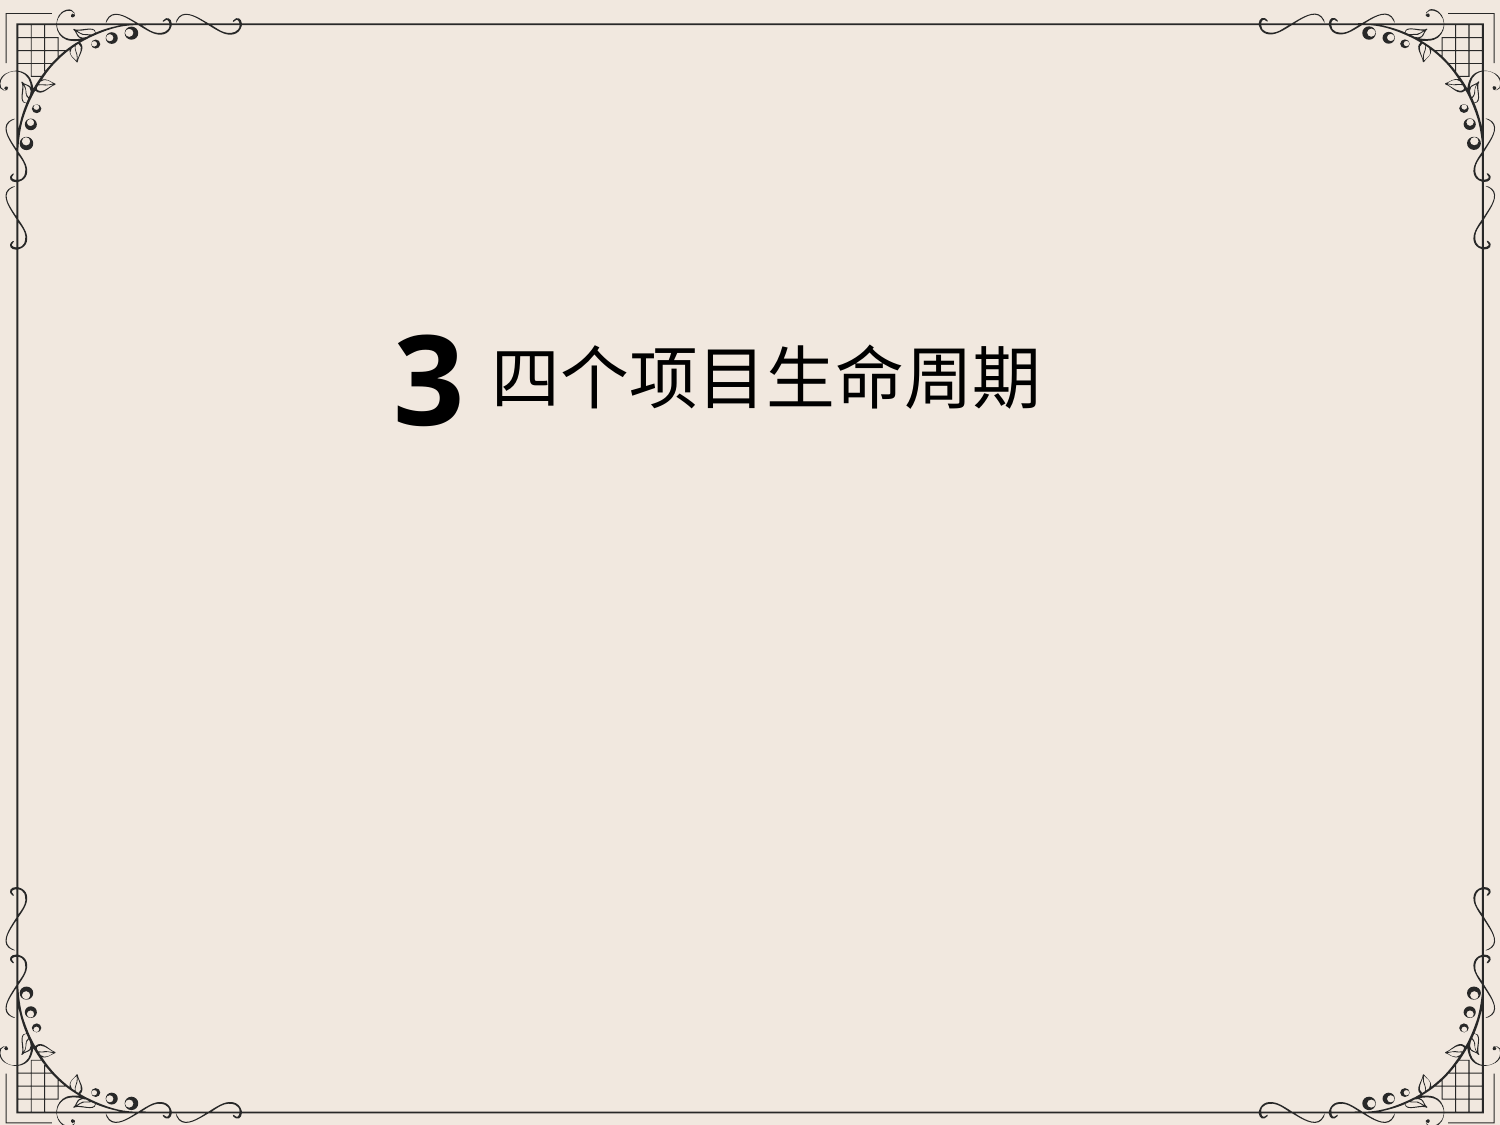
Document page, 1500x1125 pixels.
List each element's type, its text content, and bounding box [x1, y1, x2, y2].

text_box 3 [379, 293, 481, 459]
text_box 四个项目生命周期 [476, 327, 1057, 425]
